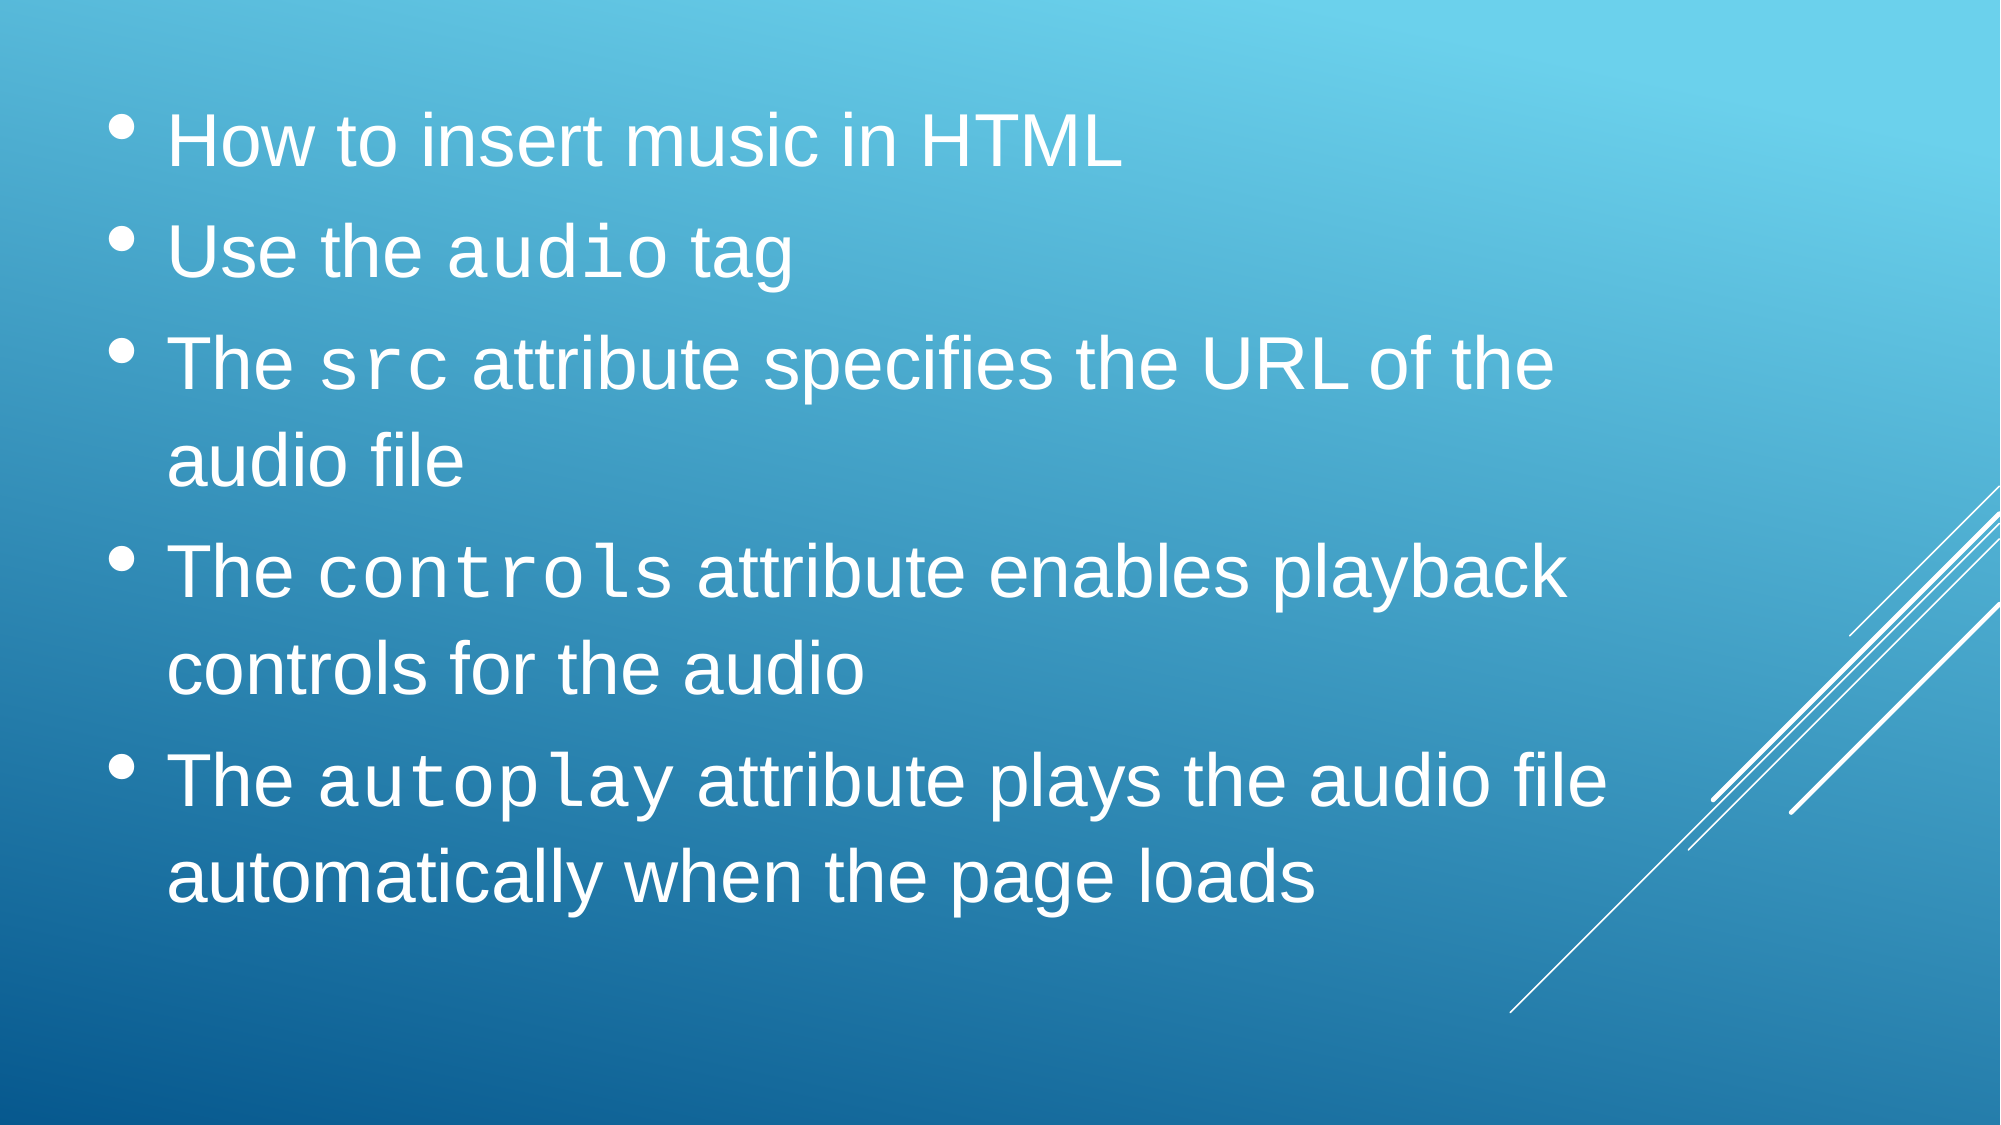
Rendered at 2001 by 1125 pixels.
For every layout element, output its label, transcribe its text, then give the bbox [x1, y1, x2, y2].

text_box How to insert music in HTML Use the audio tag The src attribute specifies the URL of the audio file The controls attribute enables playback controls for the audio The autoplay attribute plays the audio file automatically when the page loads [94, 77, 1752, 925]
